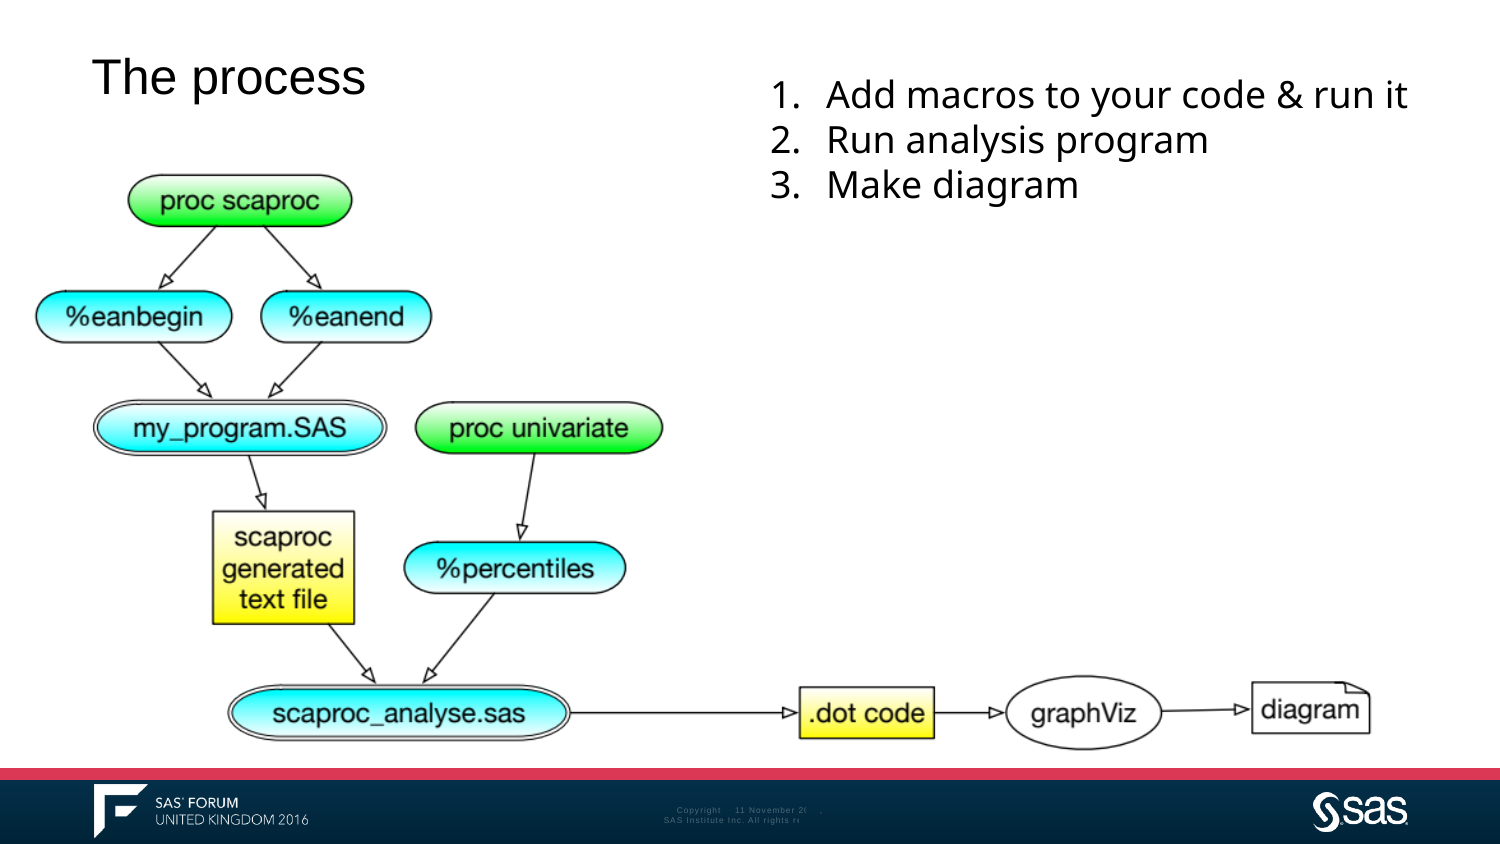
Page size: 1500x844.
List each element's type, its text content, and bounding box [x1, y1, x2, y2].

picture [1313, 792, 1408, 832]
title The process [91, 44, 1409, 106]
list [32, 170, 1374, 751]
picture [94, 784, 308, 838]
text_box Add macros to your code & run it Run analysis program Make diagram [758, 64, 1421, 212]
